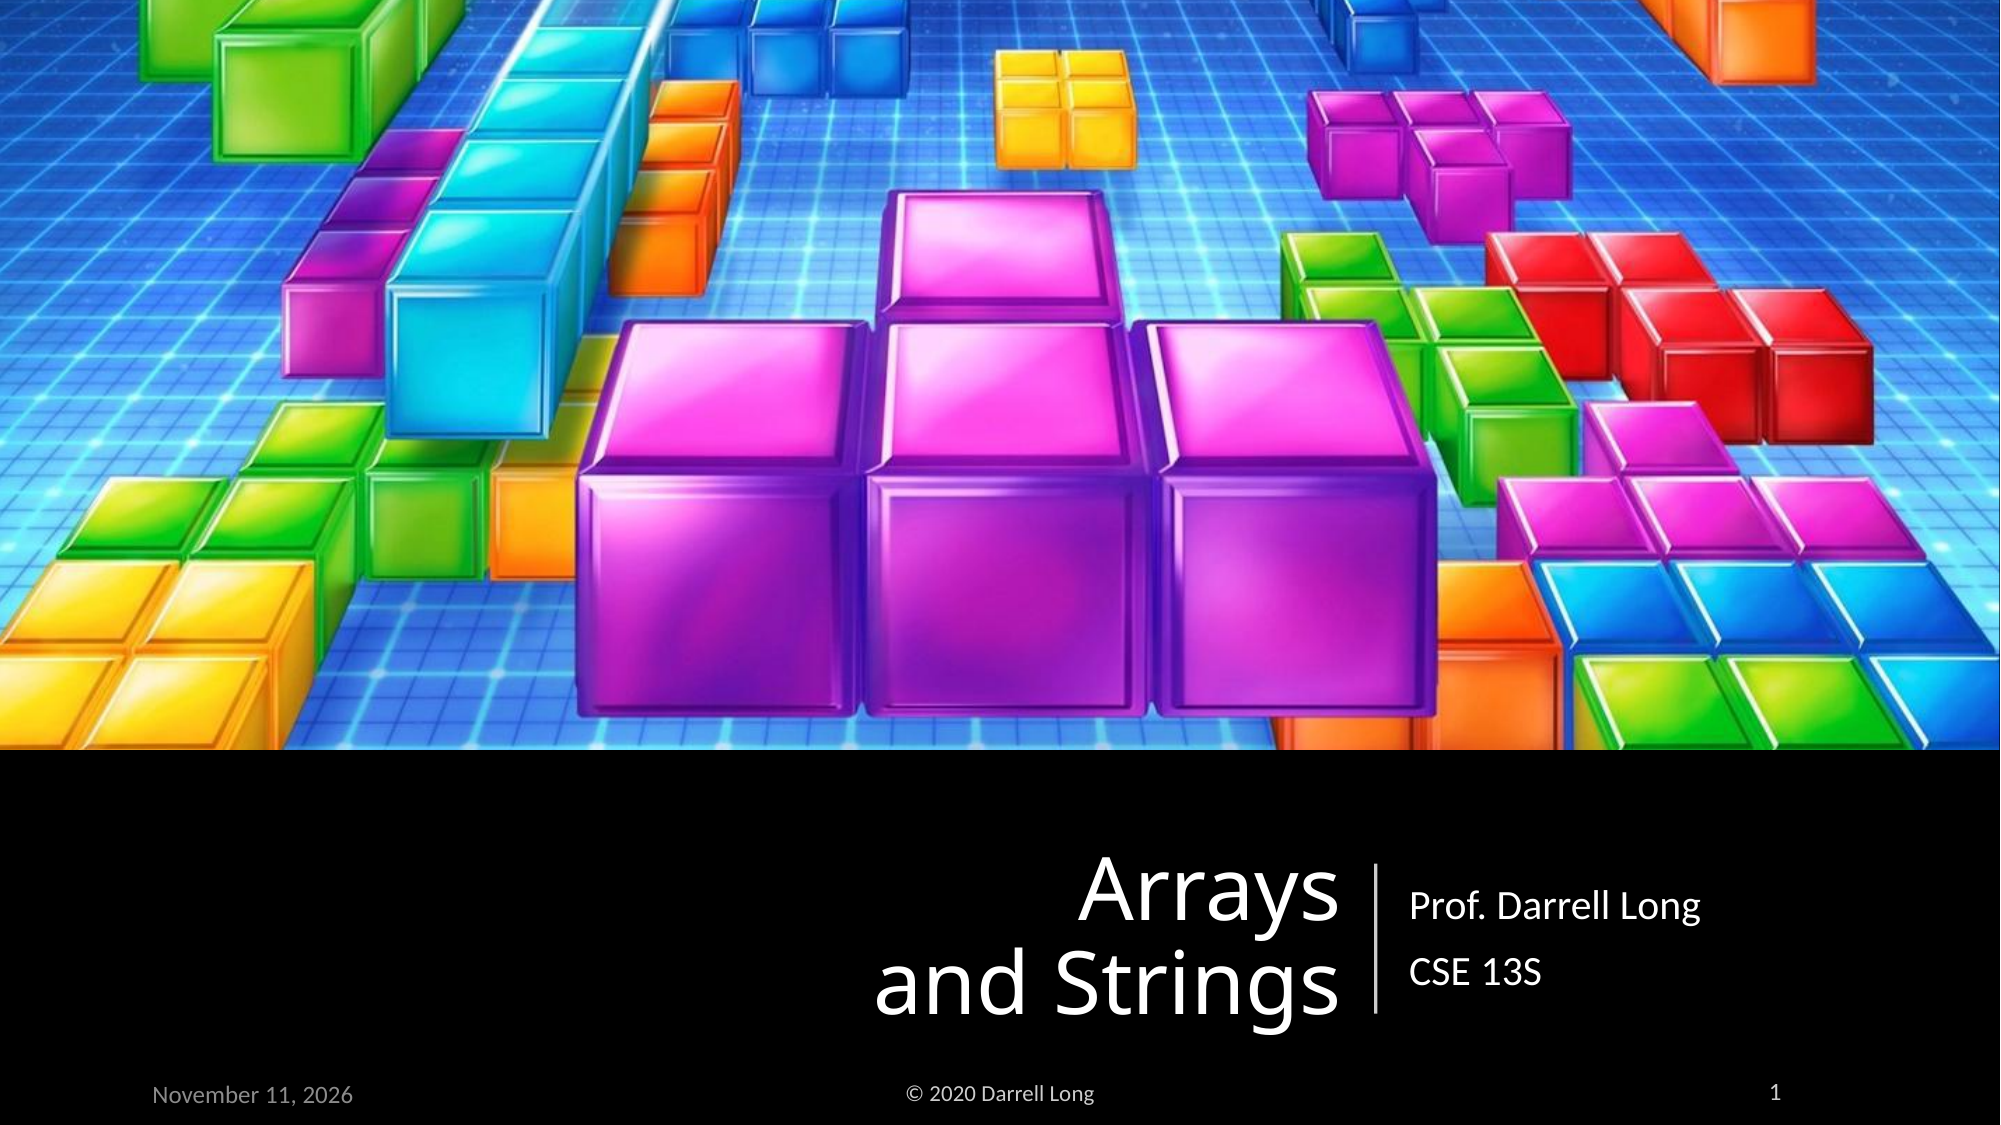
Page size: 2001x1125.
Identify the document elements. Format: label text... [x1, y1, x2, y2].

picture [0, 0, 2000, 750]
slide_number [137, 1063, 588, 1124]
footer © 2020 Darrell Long [662, 1062, 1338, 1123]
slide_number 1 [1412, 1062, 1863, 1123]
title Arrays and Strings [71, 835, 1357, 1043]
subtitle Prof. Darrell Long CSE 13S [1394, 835, 1883, 1043]
